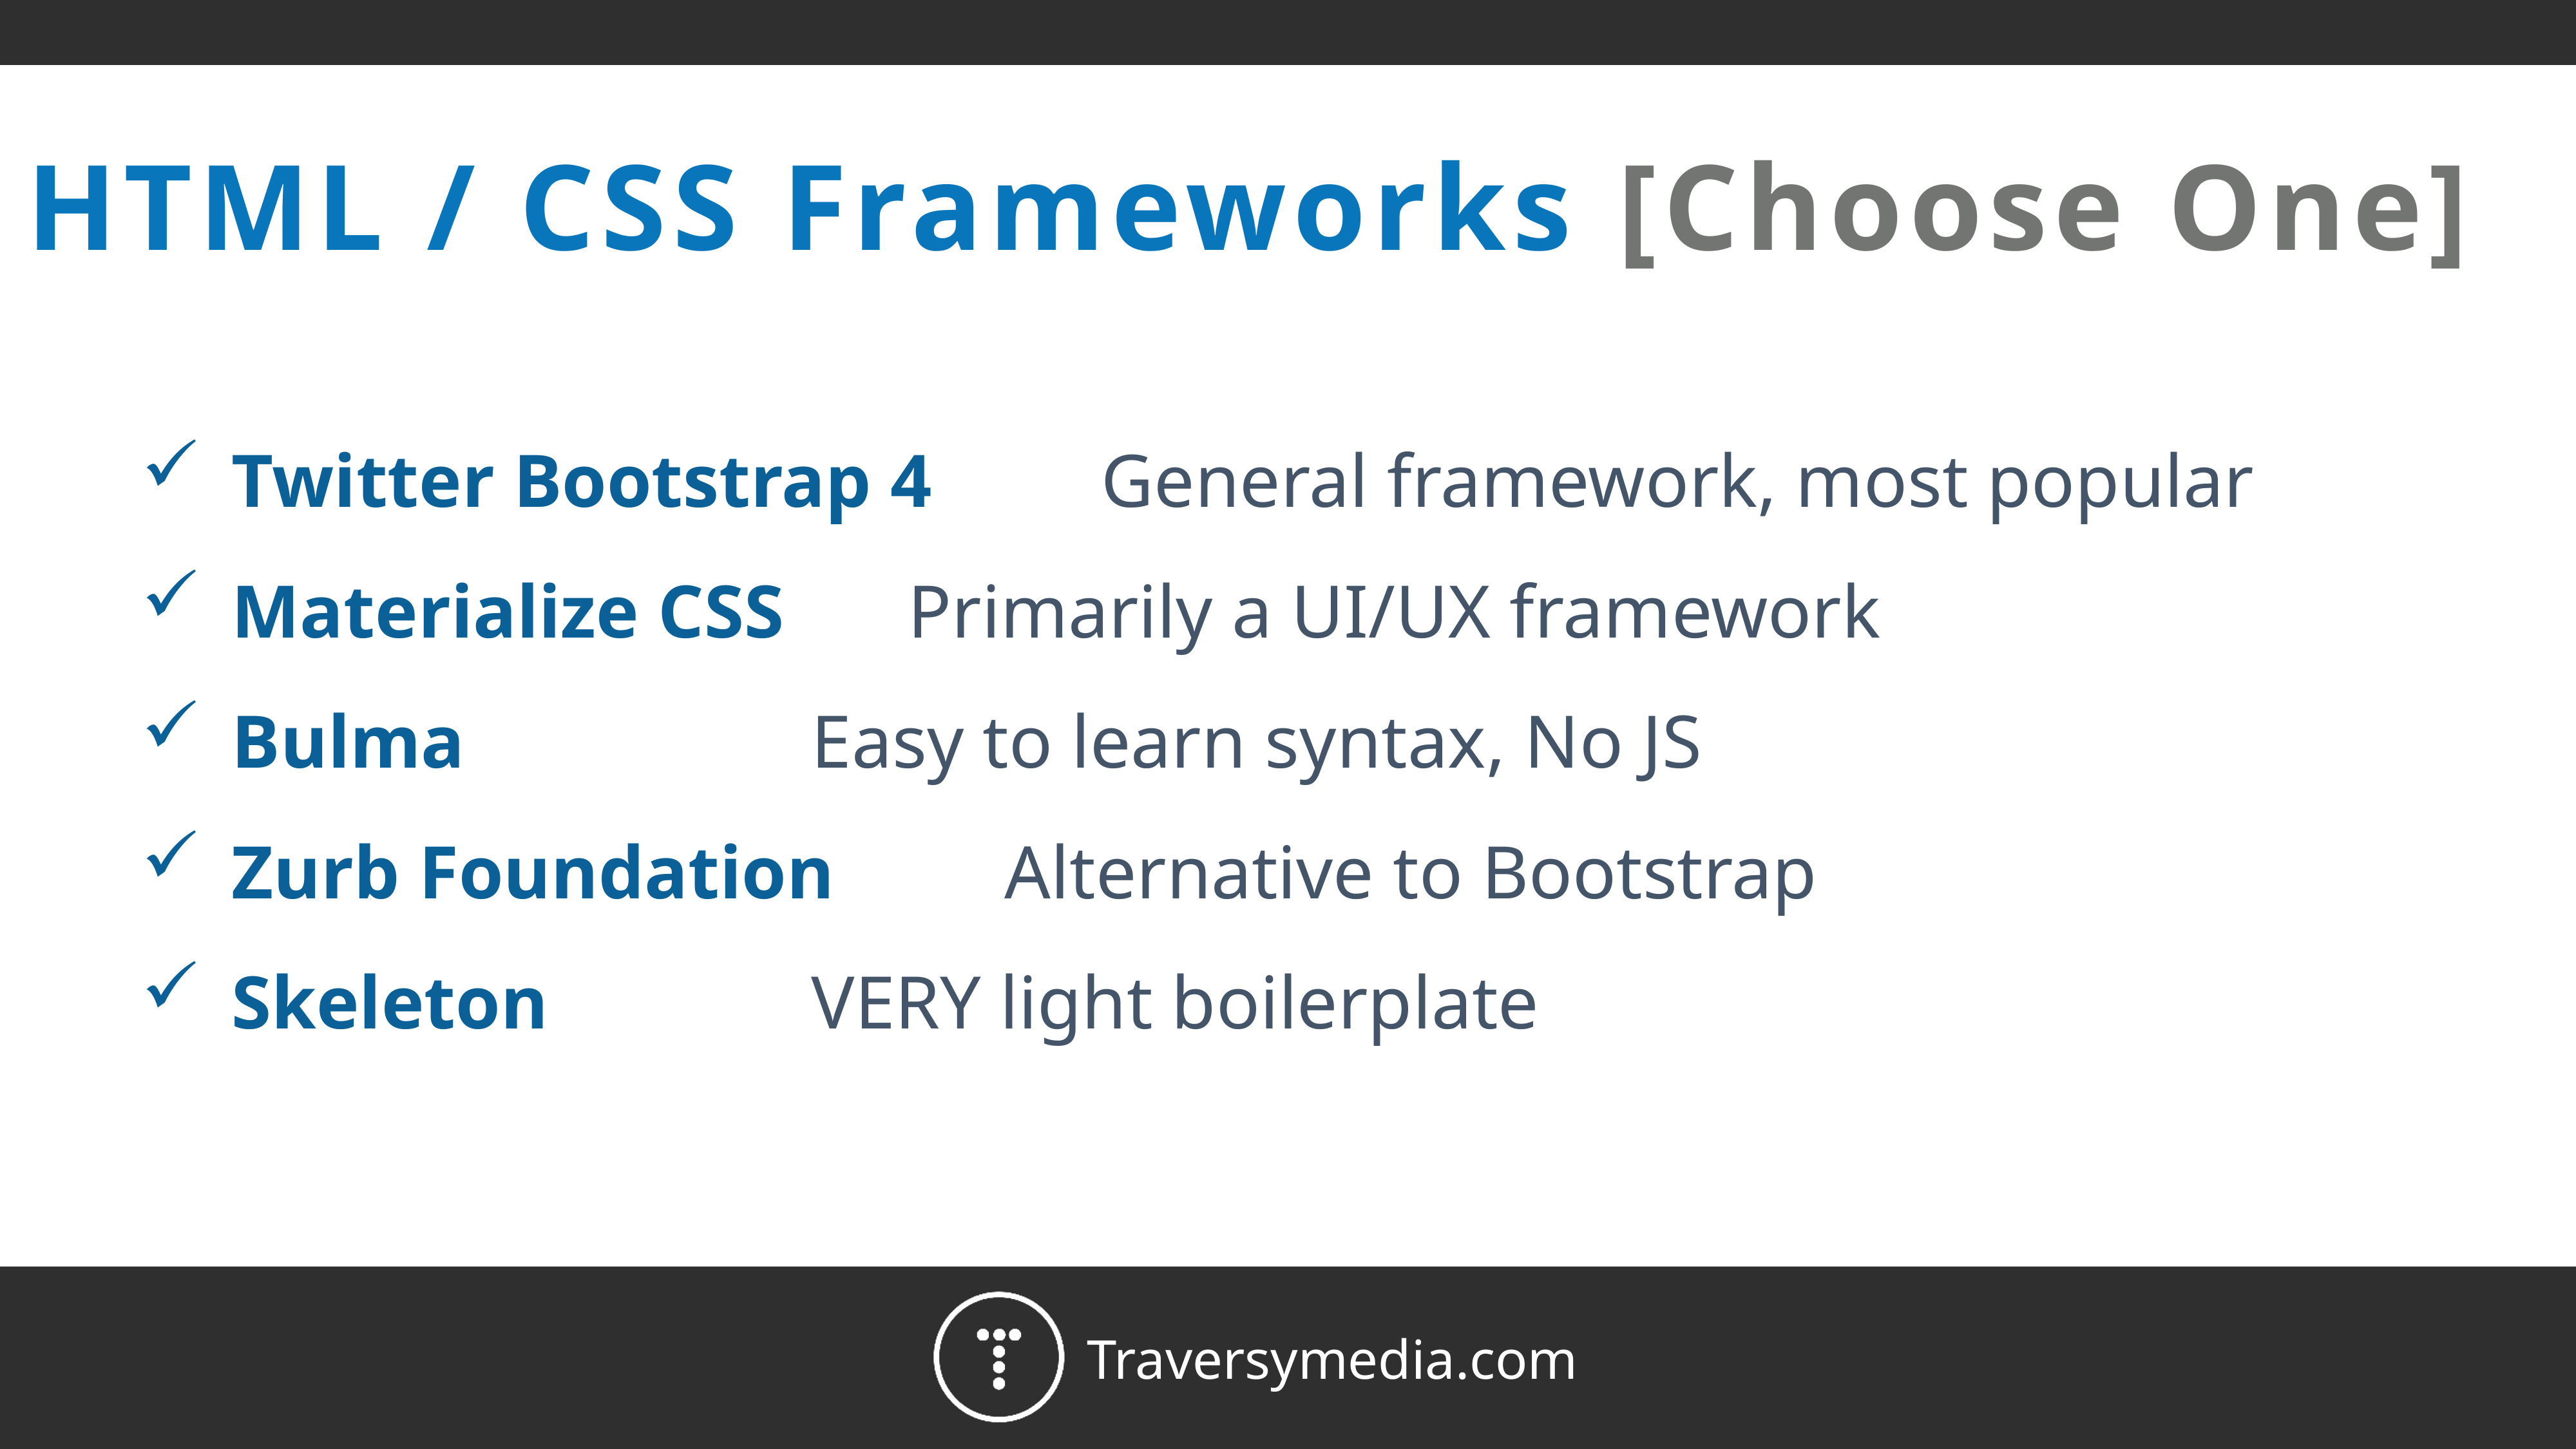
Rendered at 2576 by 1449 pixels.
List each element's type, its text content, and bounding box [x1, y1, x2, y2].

text_box Twitter Bootstrap 4 General framework, most popular Materialize CSS Primarily a UI/UX framework Bulma Easy to learn syntax, No JS Zurb Foundation Alternative to Bootstrap Skeleton VERY light boilerplate [131, 386, 2514, 1236]
text_box [0, 1266, 2576, 1449]
text_box Traversymedia.com [1078, 1320, 1654, 1395]
text_box [0, 0, 2576, 66]
picture [930, 1287, 1070, 1428]
text_box HTML / CSS Frameworks [Choose One] [26, 131, 2470, 274]
